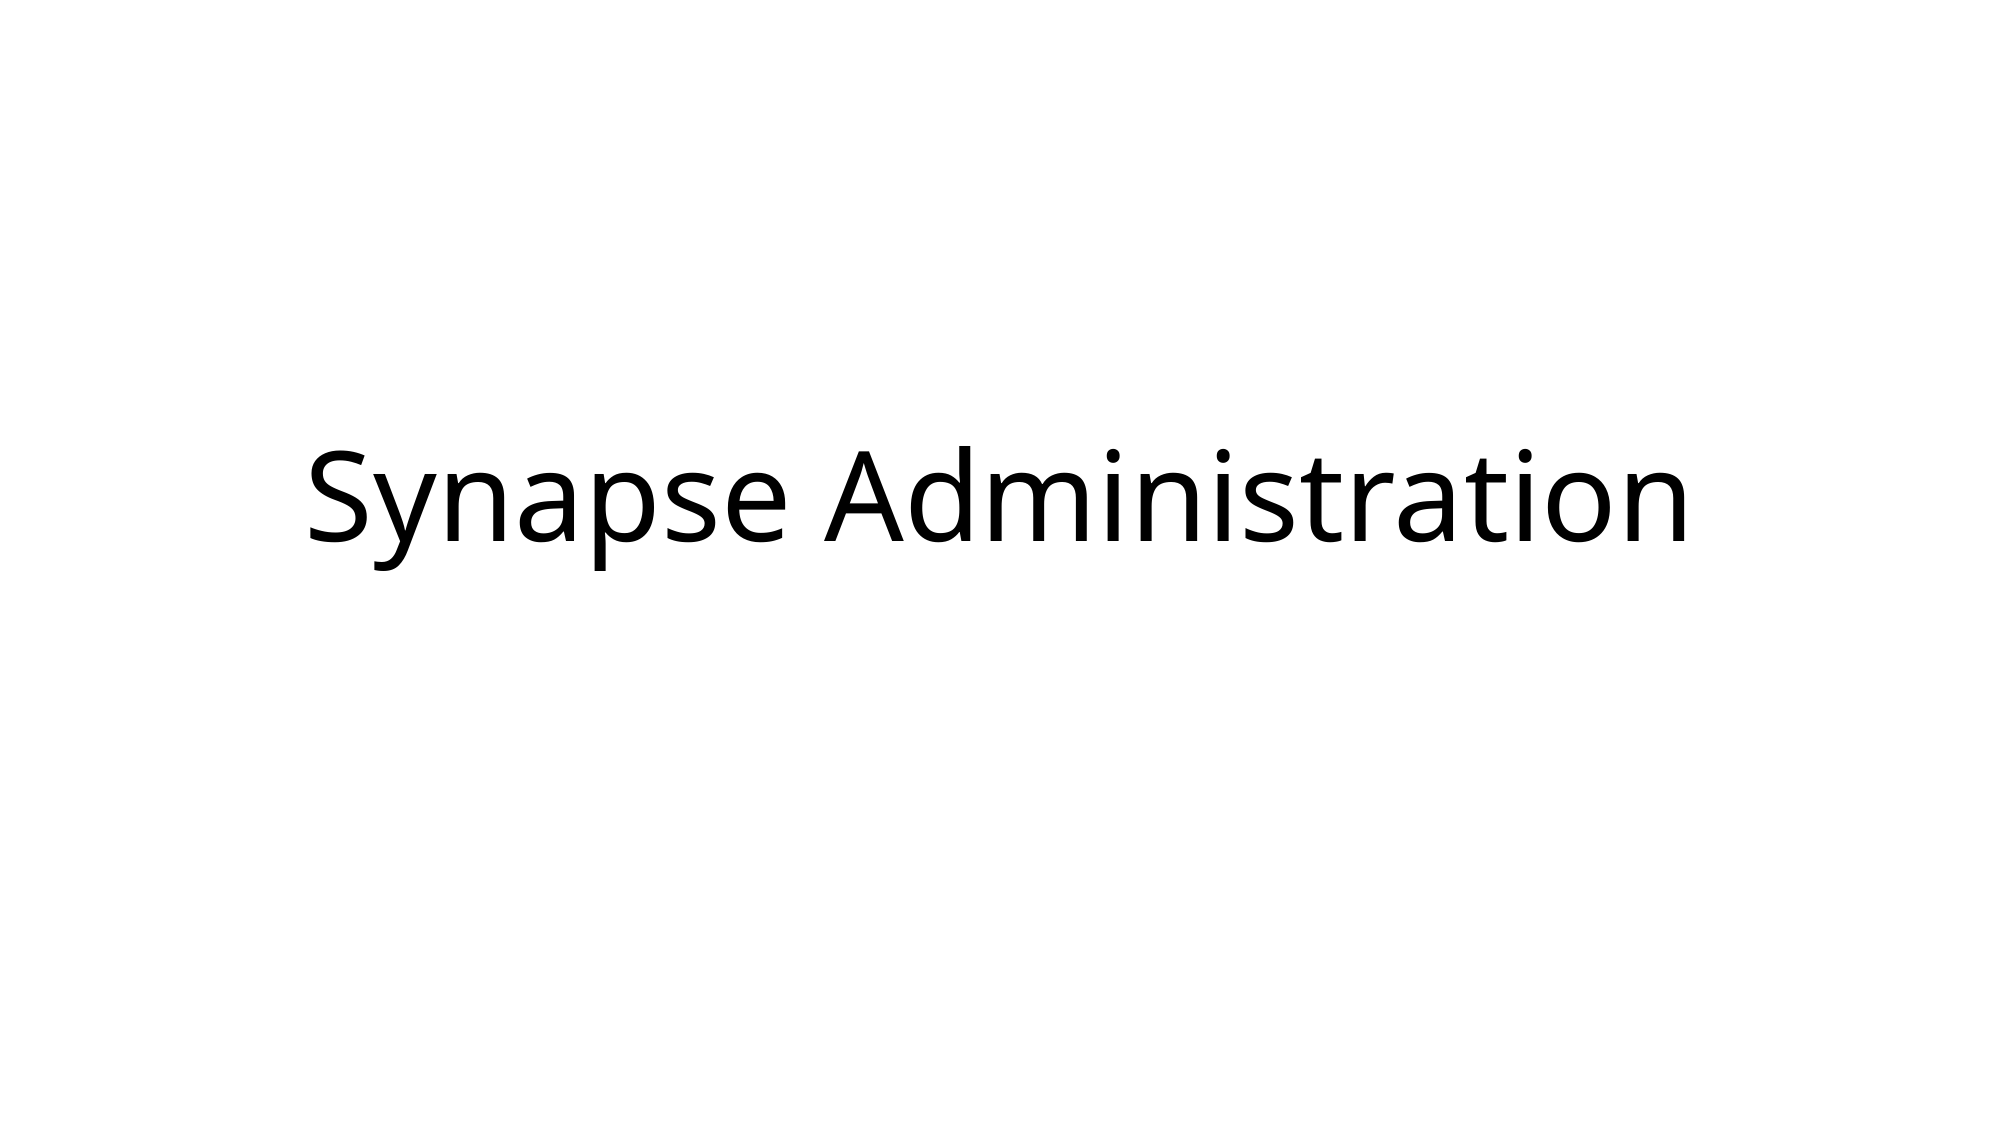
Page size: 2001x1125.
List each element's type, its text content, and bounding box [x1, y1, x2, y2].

title Synapse Administration [249, 184, 1750, 576]
